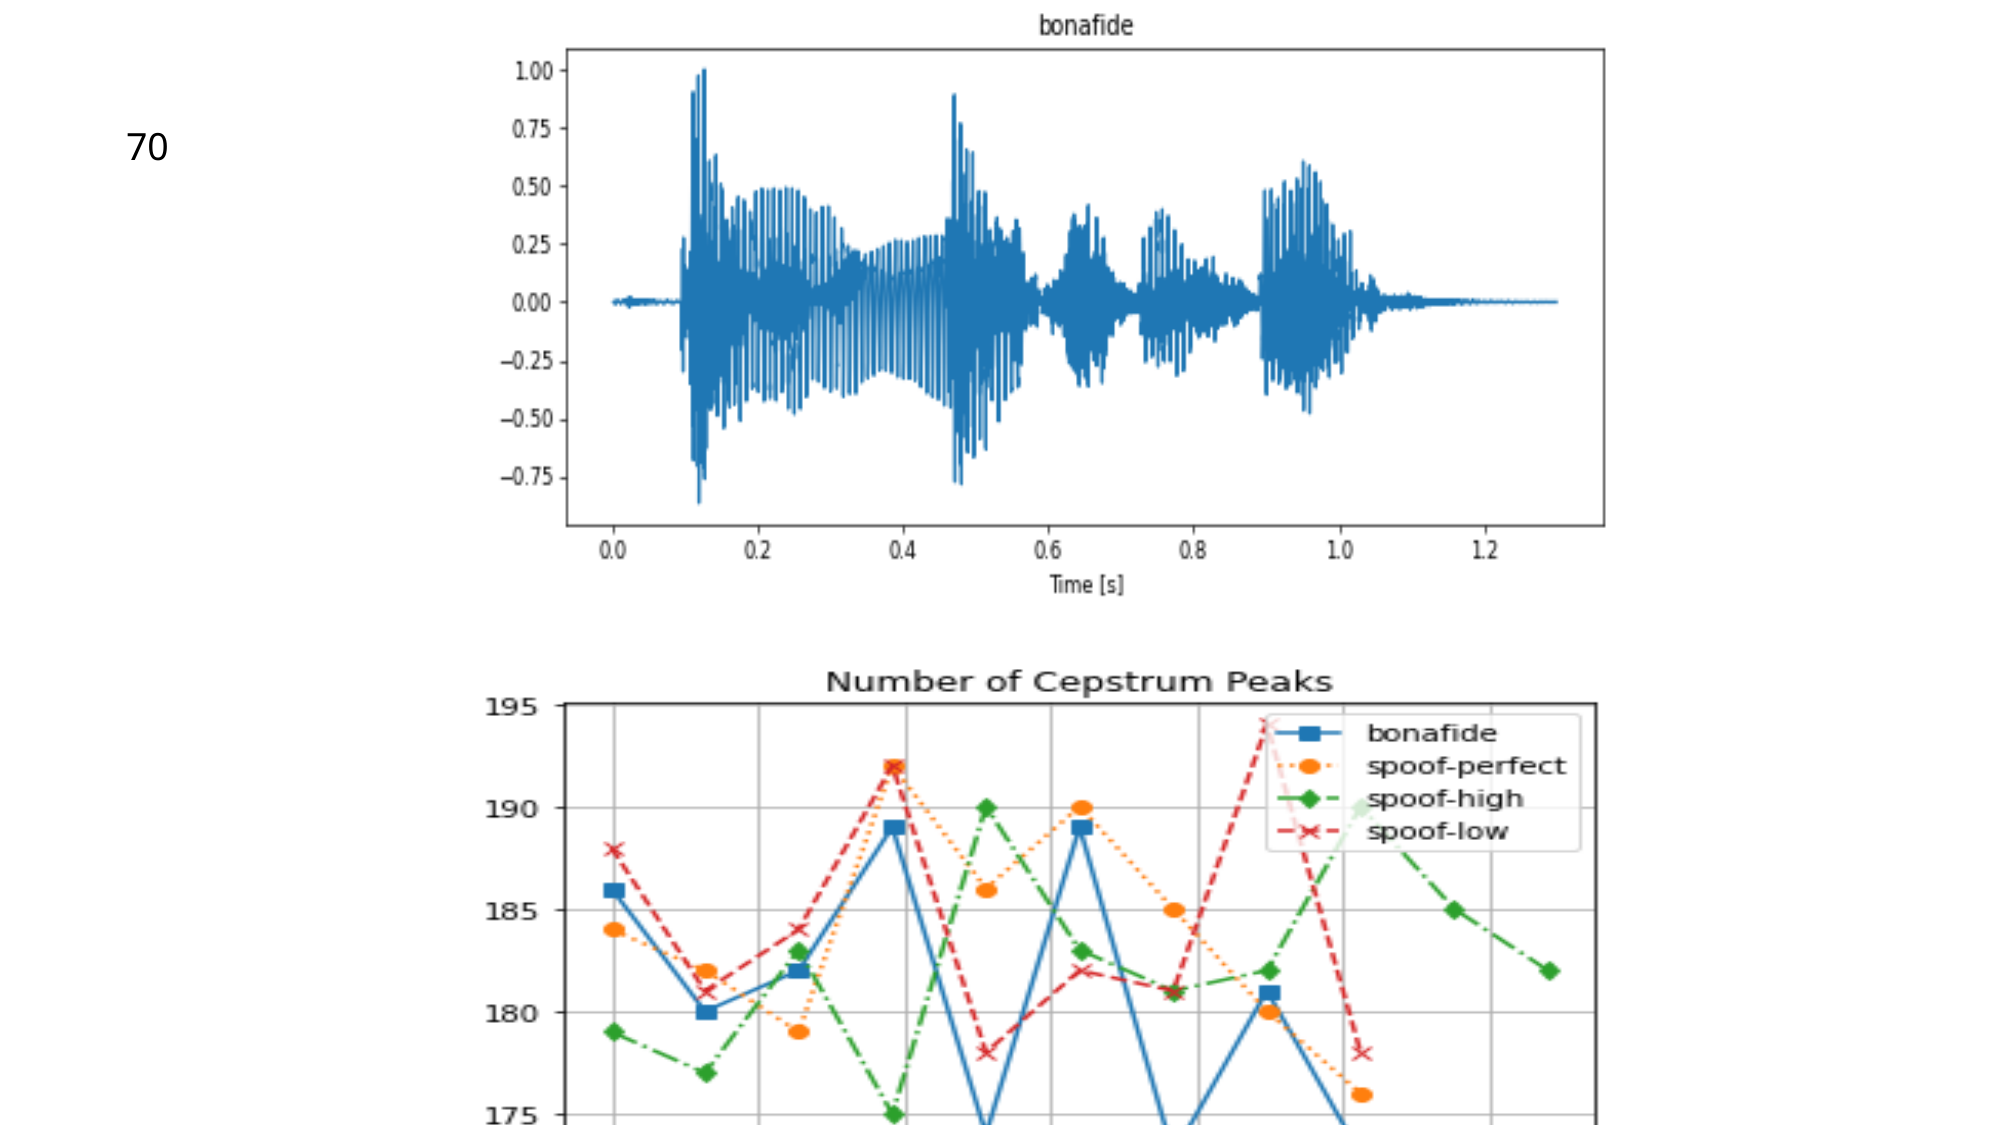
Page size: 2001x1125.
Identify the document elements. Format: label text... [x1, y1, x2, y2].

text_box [463, 0, 1617, 1125]
text_box 70 [111, 115, 463, 176]
